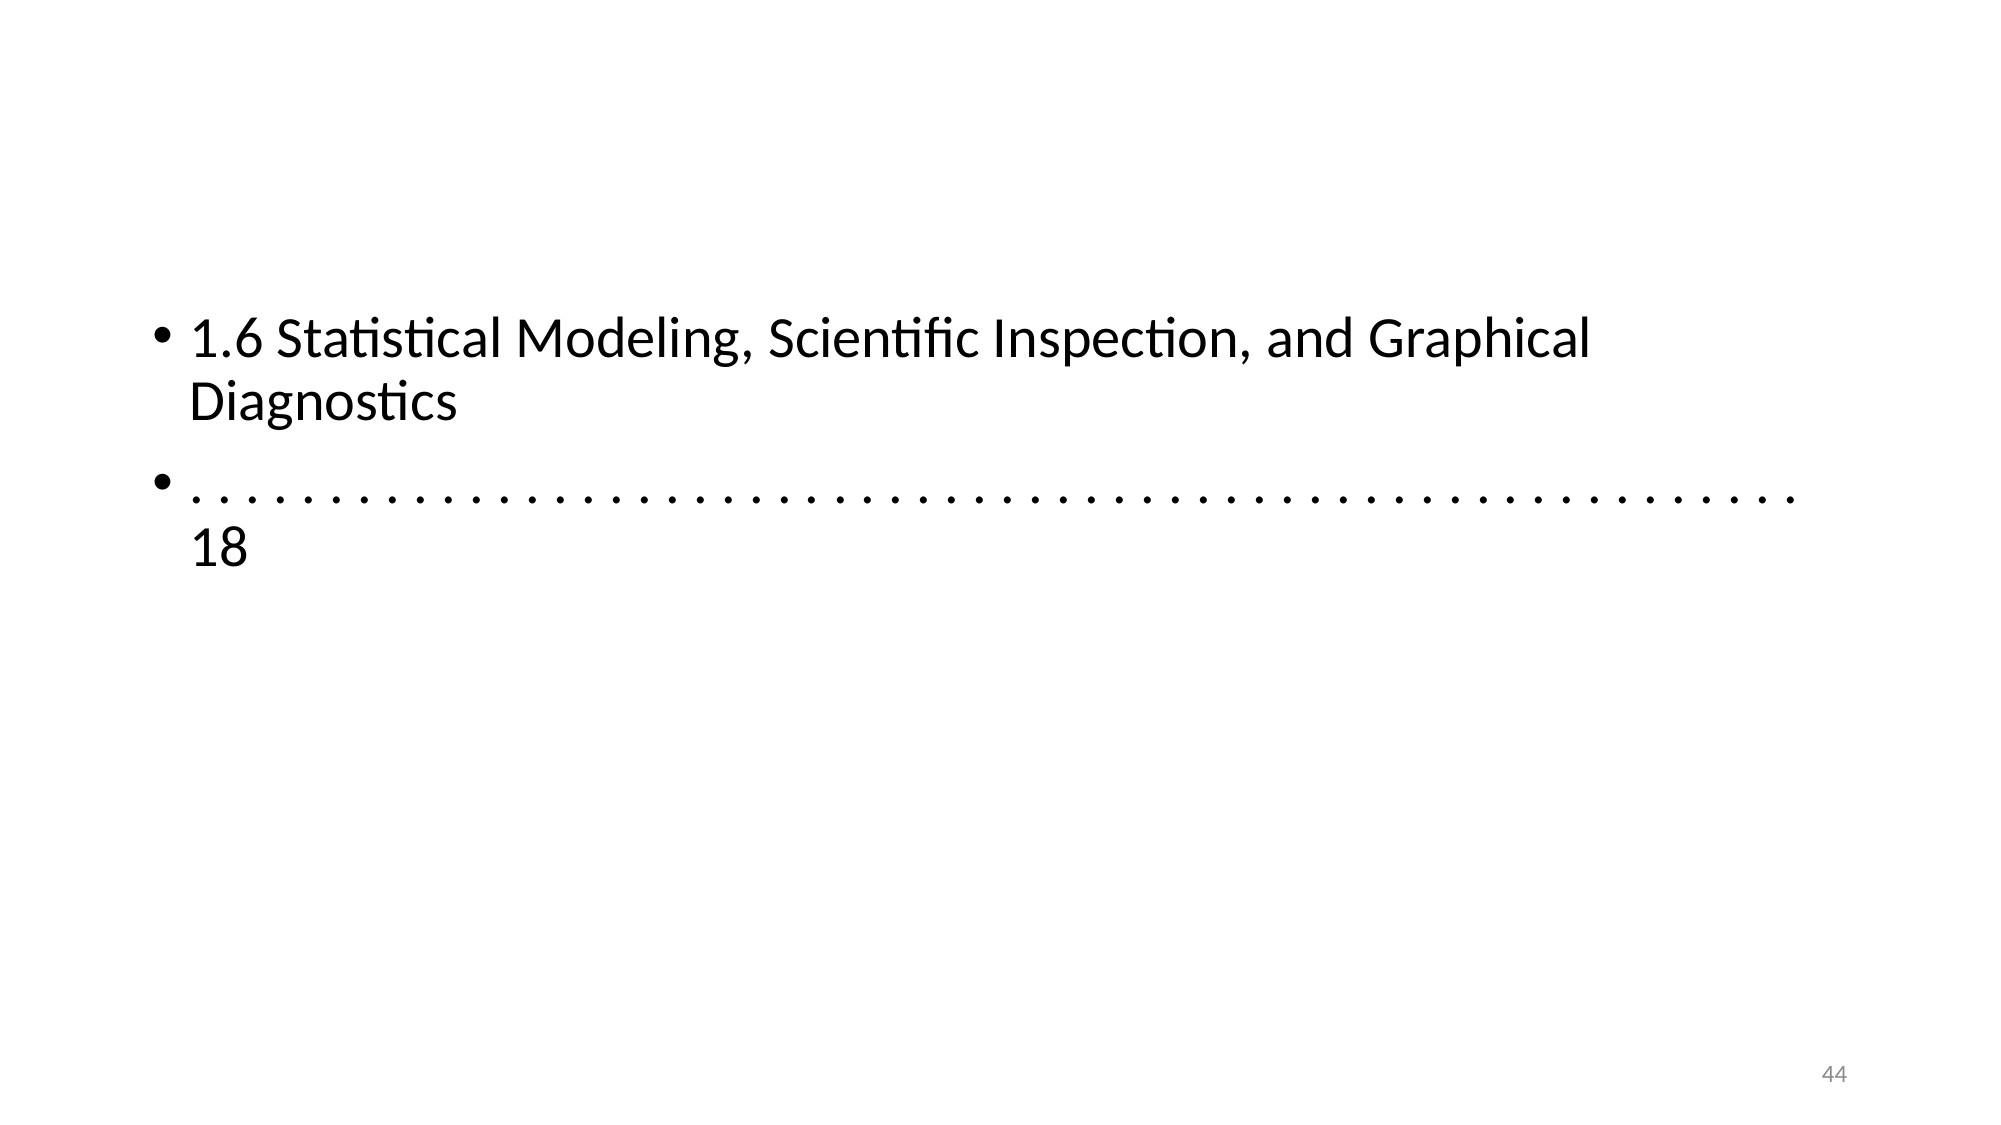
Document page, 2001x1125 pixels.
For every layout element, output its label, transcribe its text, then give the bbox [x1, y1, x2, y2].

list 1.6 Statistical Modeling, Scientific Inspection, and Graphical Diagnostics . . . . . . . . . . . . . . . . . . . . . . . . . . . . . . . . . . . . . . . . . . . . . . . . . . . . . . . . . . 18 [137, 299, 1863, 1014]
slide_number 44 [1412, 1042, 1863, 1103]
